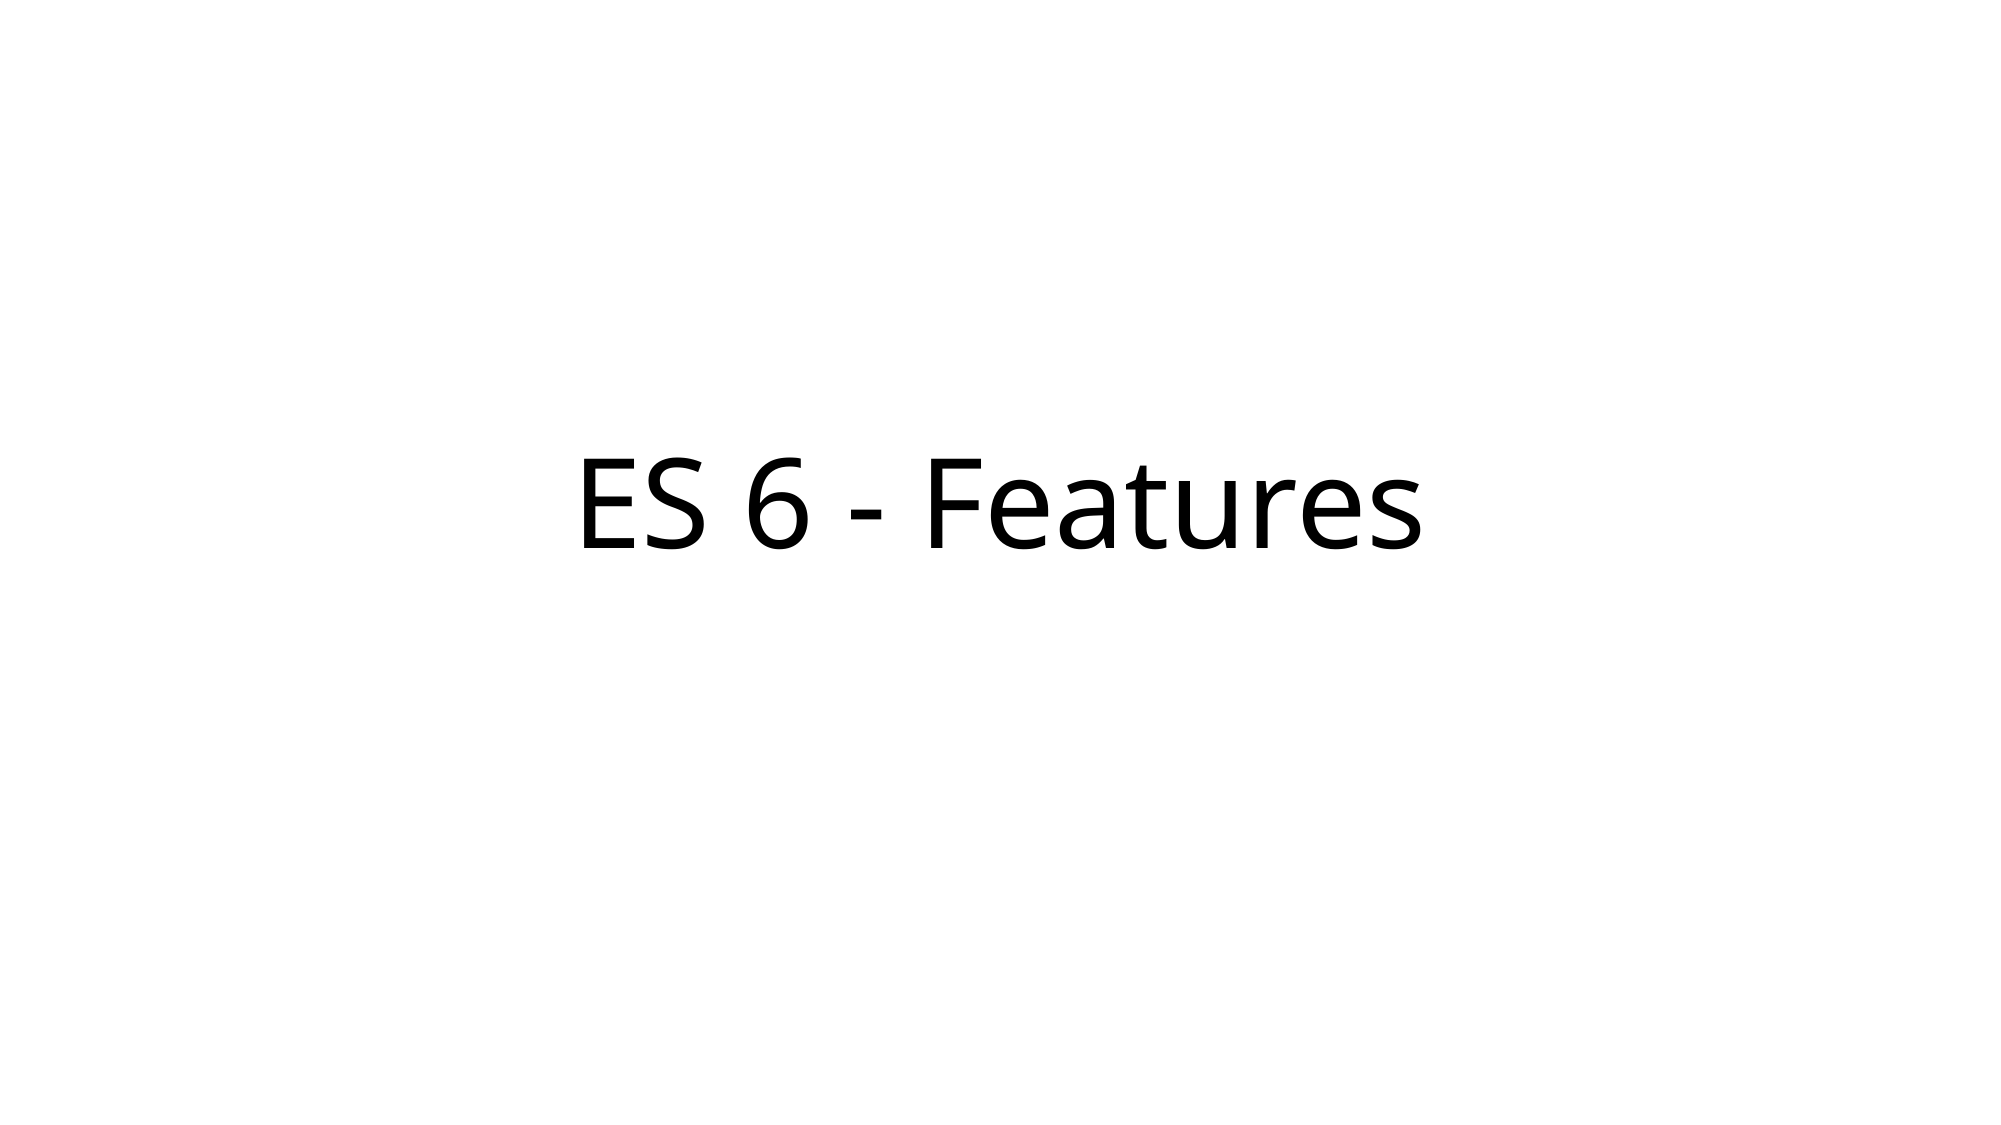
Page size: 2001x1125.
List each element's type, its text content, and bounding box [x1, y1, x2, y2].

title ES 6 - Features [249, 184, 1750, 576]
